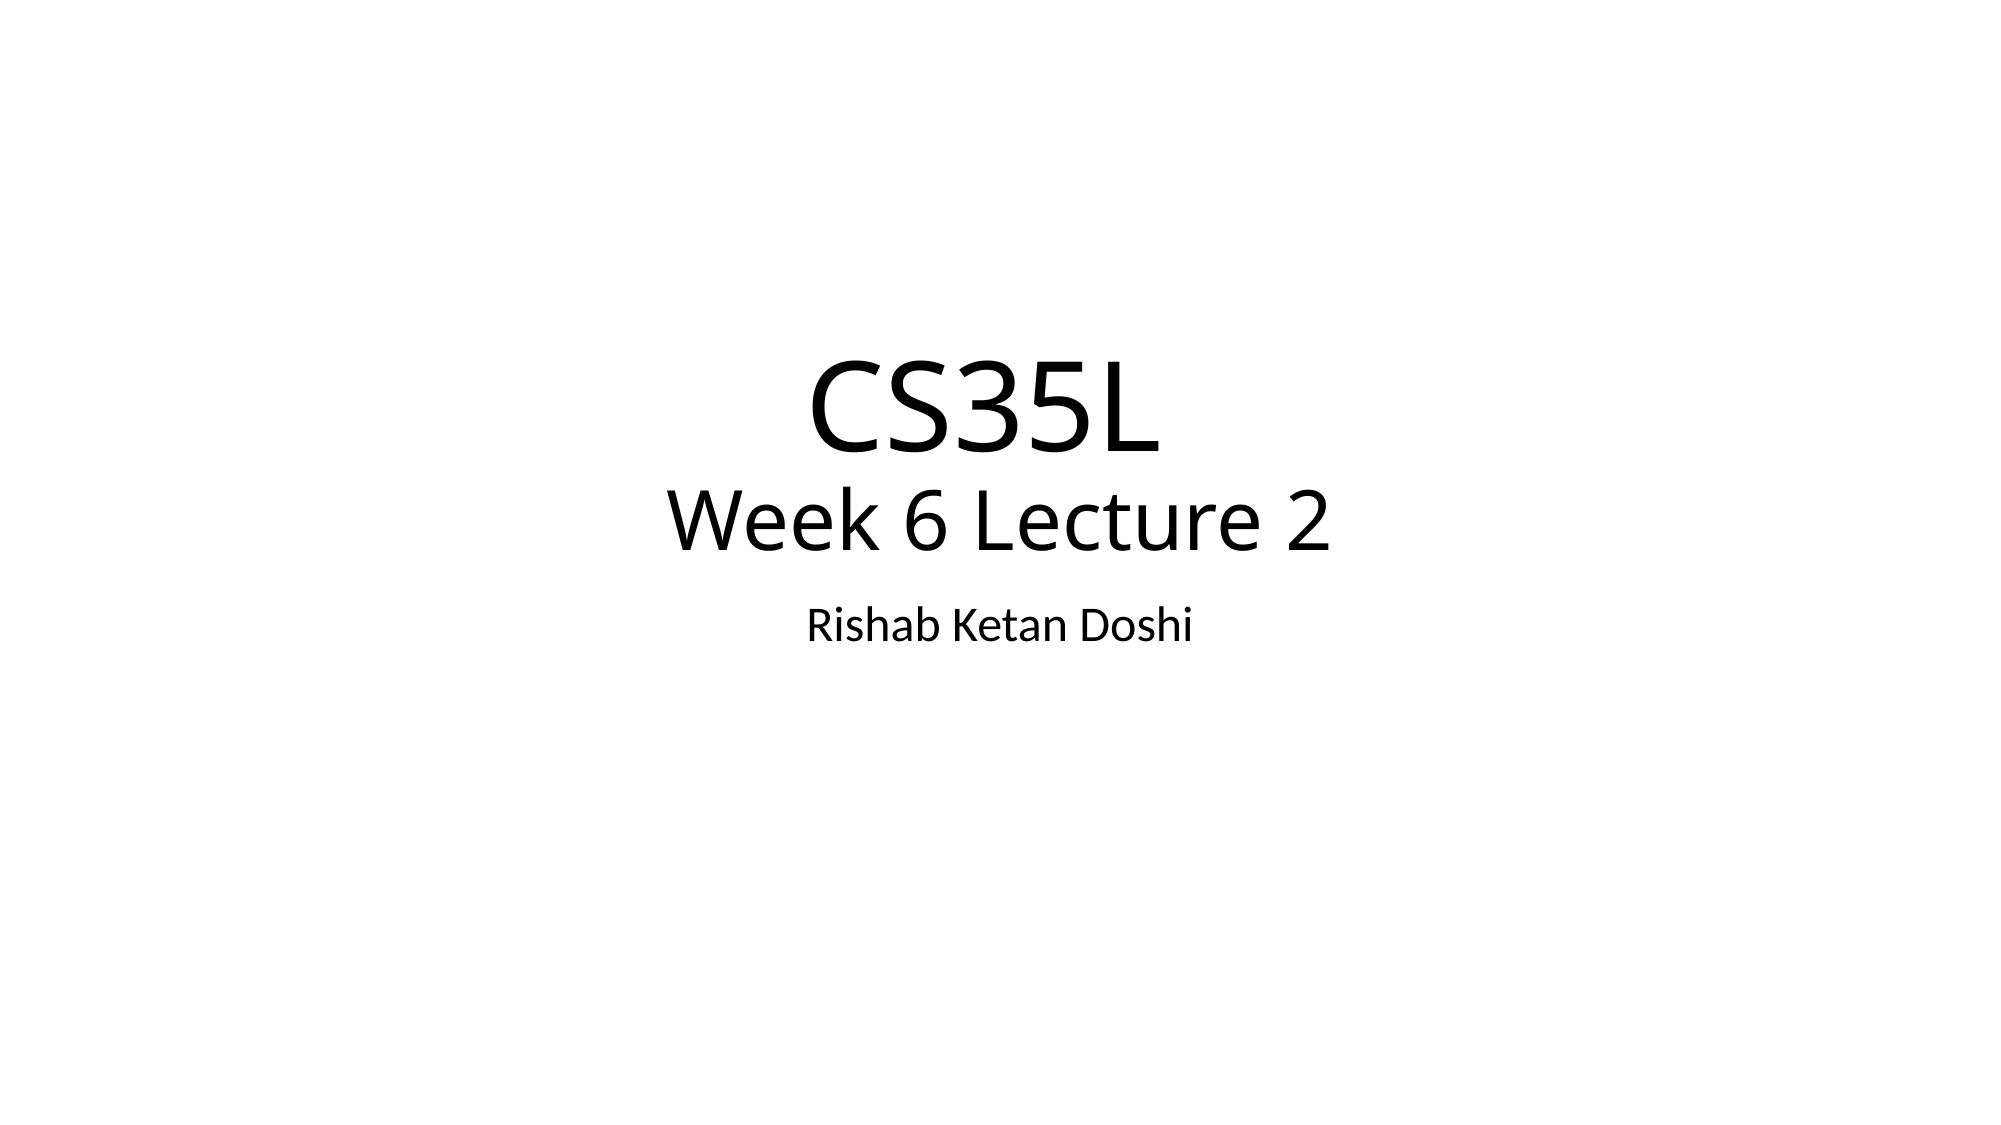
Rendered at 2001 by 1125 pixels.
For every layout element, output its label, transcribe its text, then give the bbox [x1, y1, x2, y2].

subtitle Rishab Ketan Doshi [249, 590, 1750, 863]
title CS35L Week 6 Lecture 2 [249, 184, 1750, 576]
